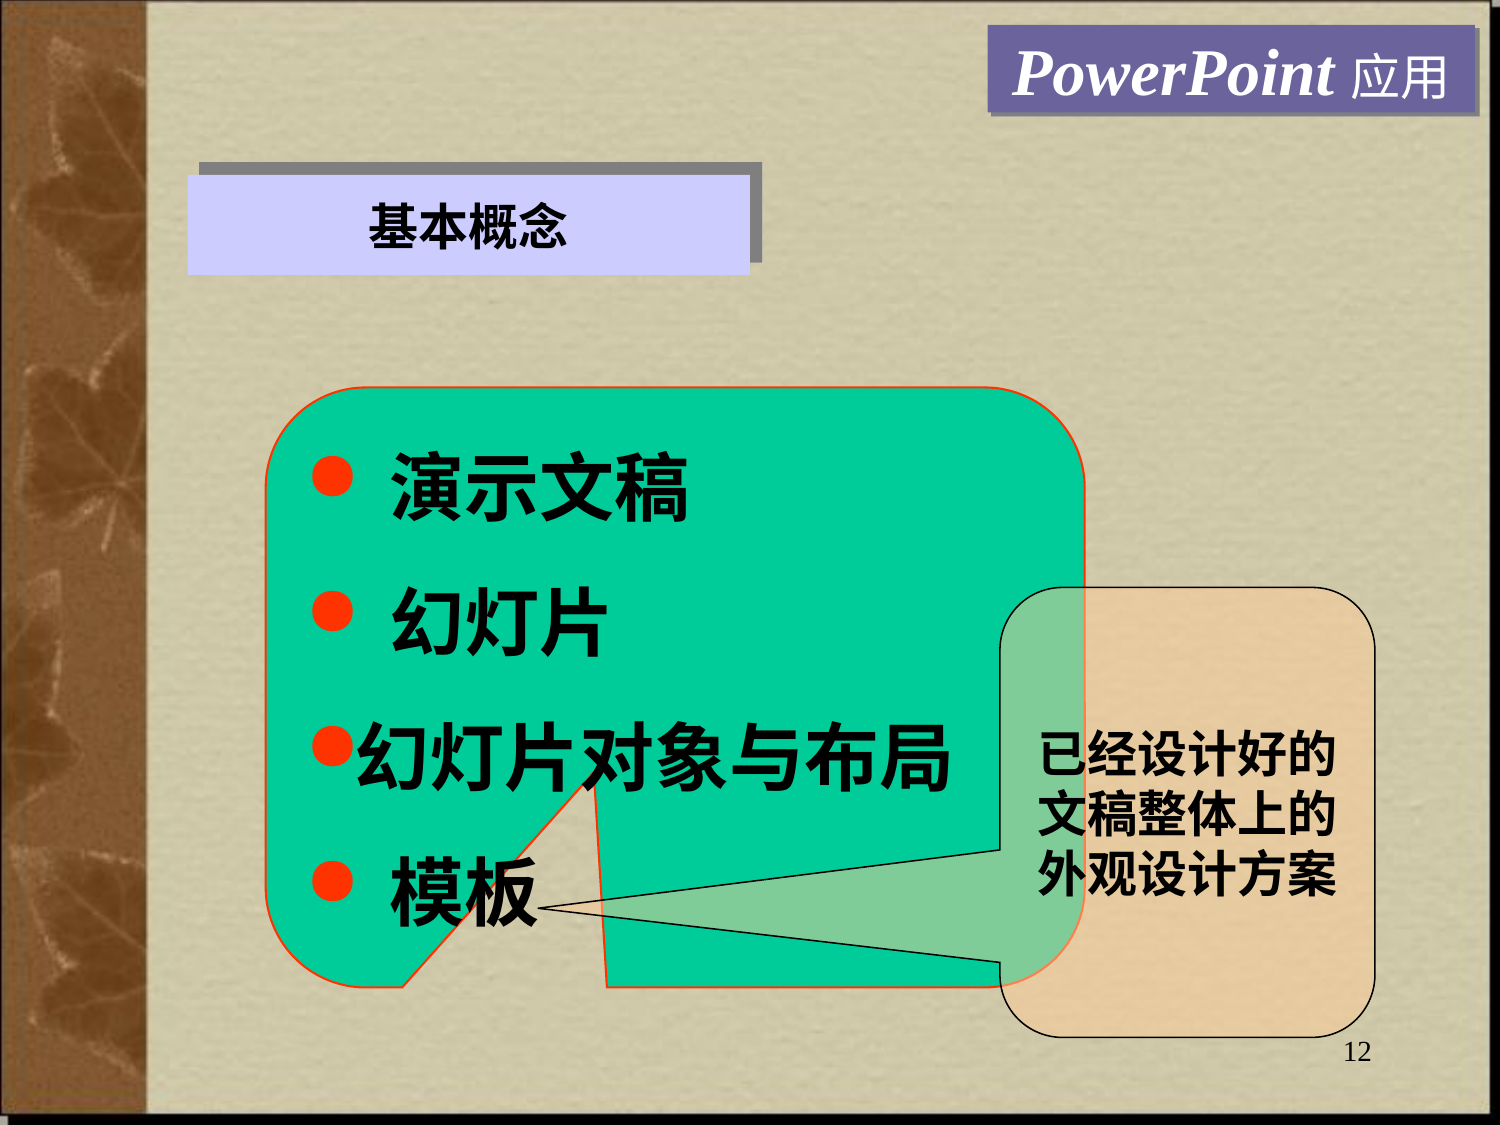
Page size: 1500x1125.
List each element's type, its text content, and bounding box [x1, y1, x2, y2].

picture [0, 0, 1500, 1125]
text_box 演示文稿 幻灯片 幻灯片对象与布局 模板 [265, 387, 1085, 988]
text_box 基本概念 [187, 174, 750, 275]
text_box PowerPoint应用 [987, 24, 1475, 113]
text_box 已经设计好的文稿整体上的外观设计方案 [537, 587, 1375, 1038]
slide_number 12 [1074, 1025, 1388, 1100]
